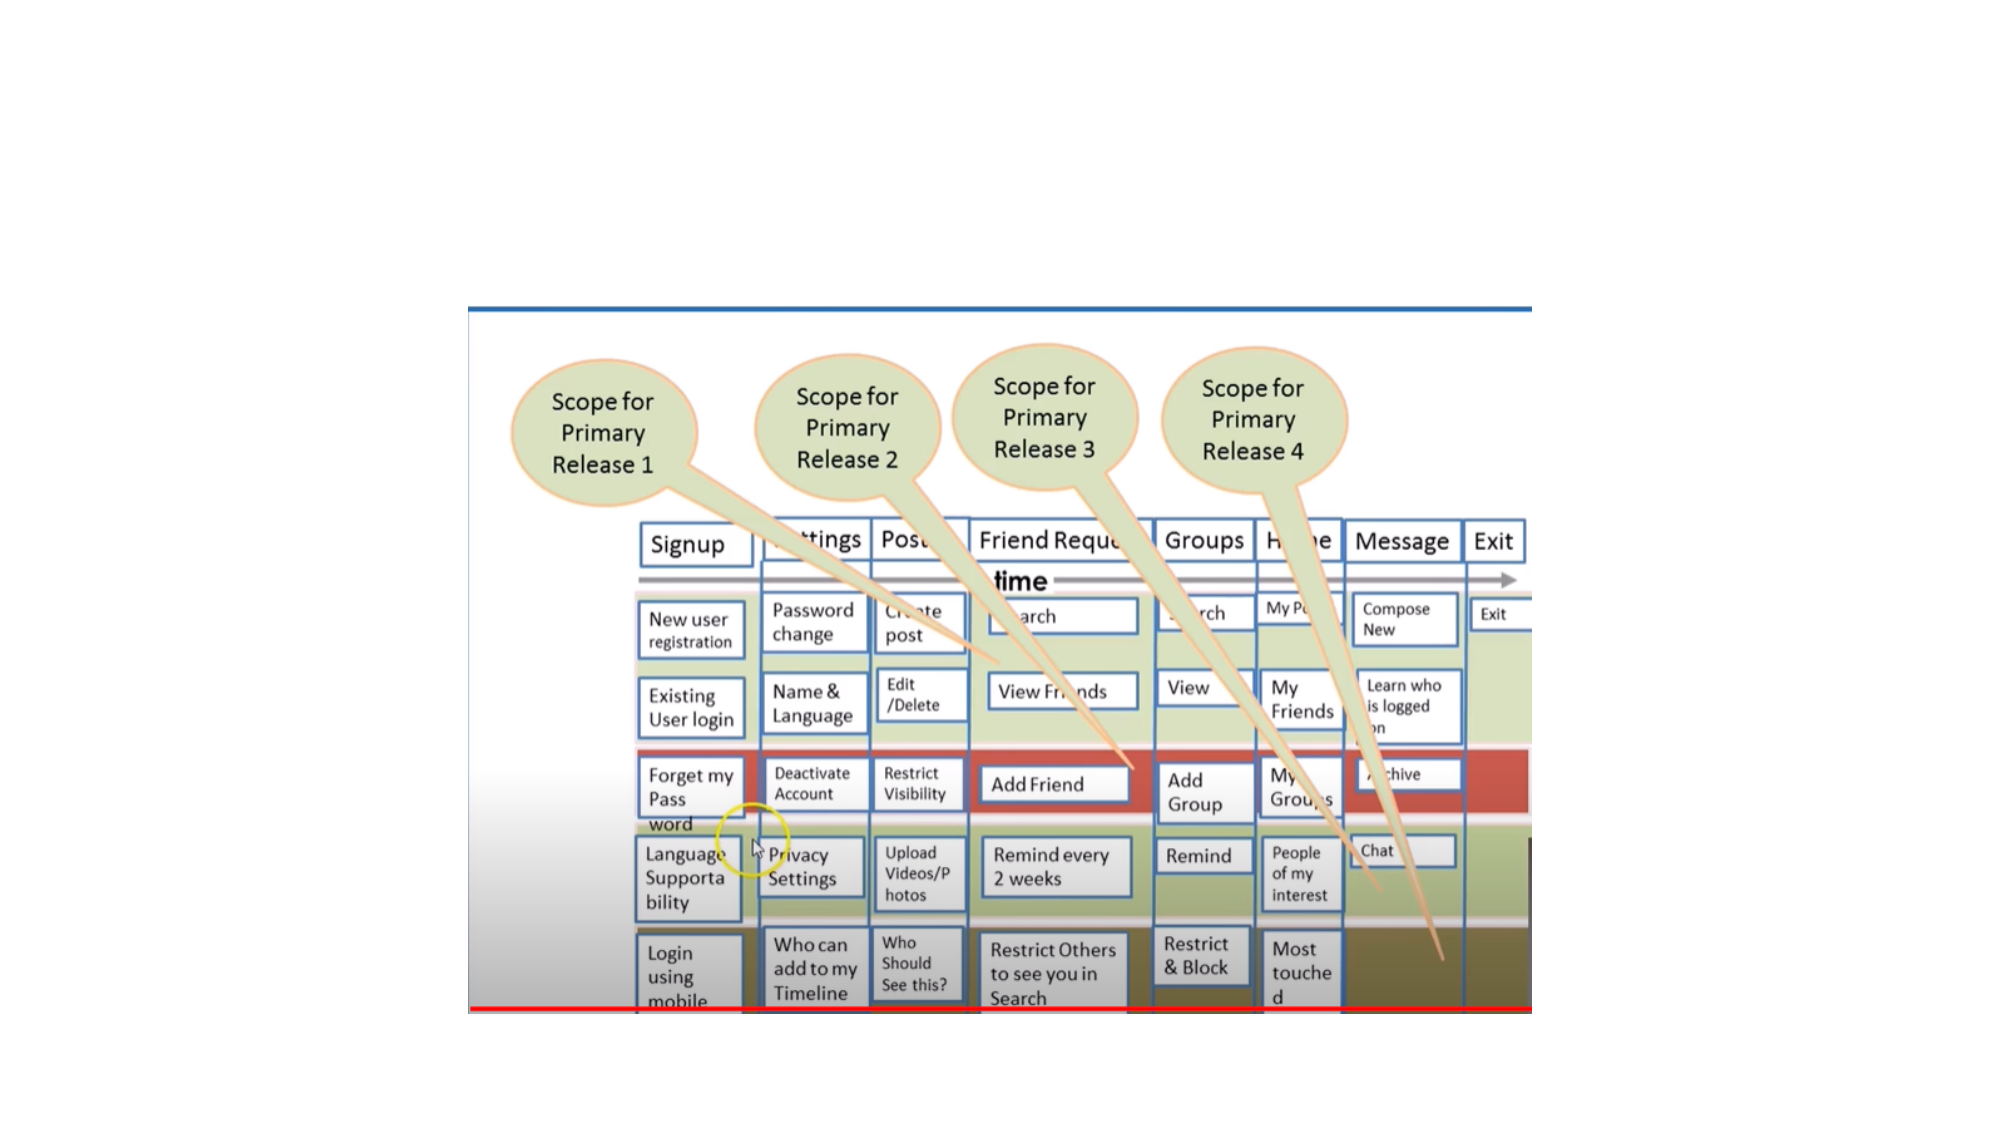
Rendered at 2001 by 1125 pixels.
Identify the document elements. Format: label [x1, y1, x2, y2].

list [468, 299, 1532, 1014]
